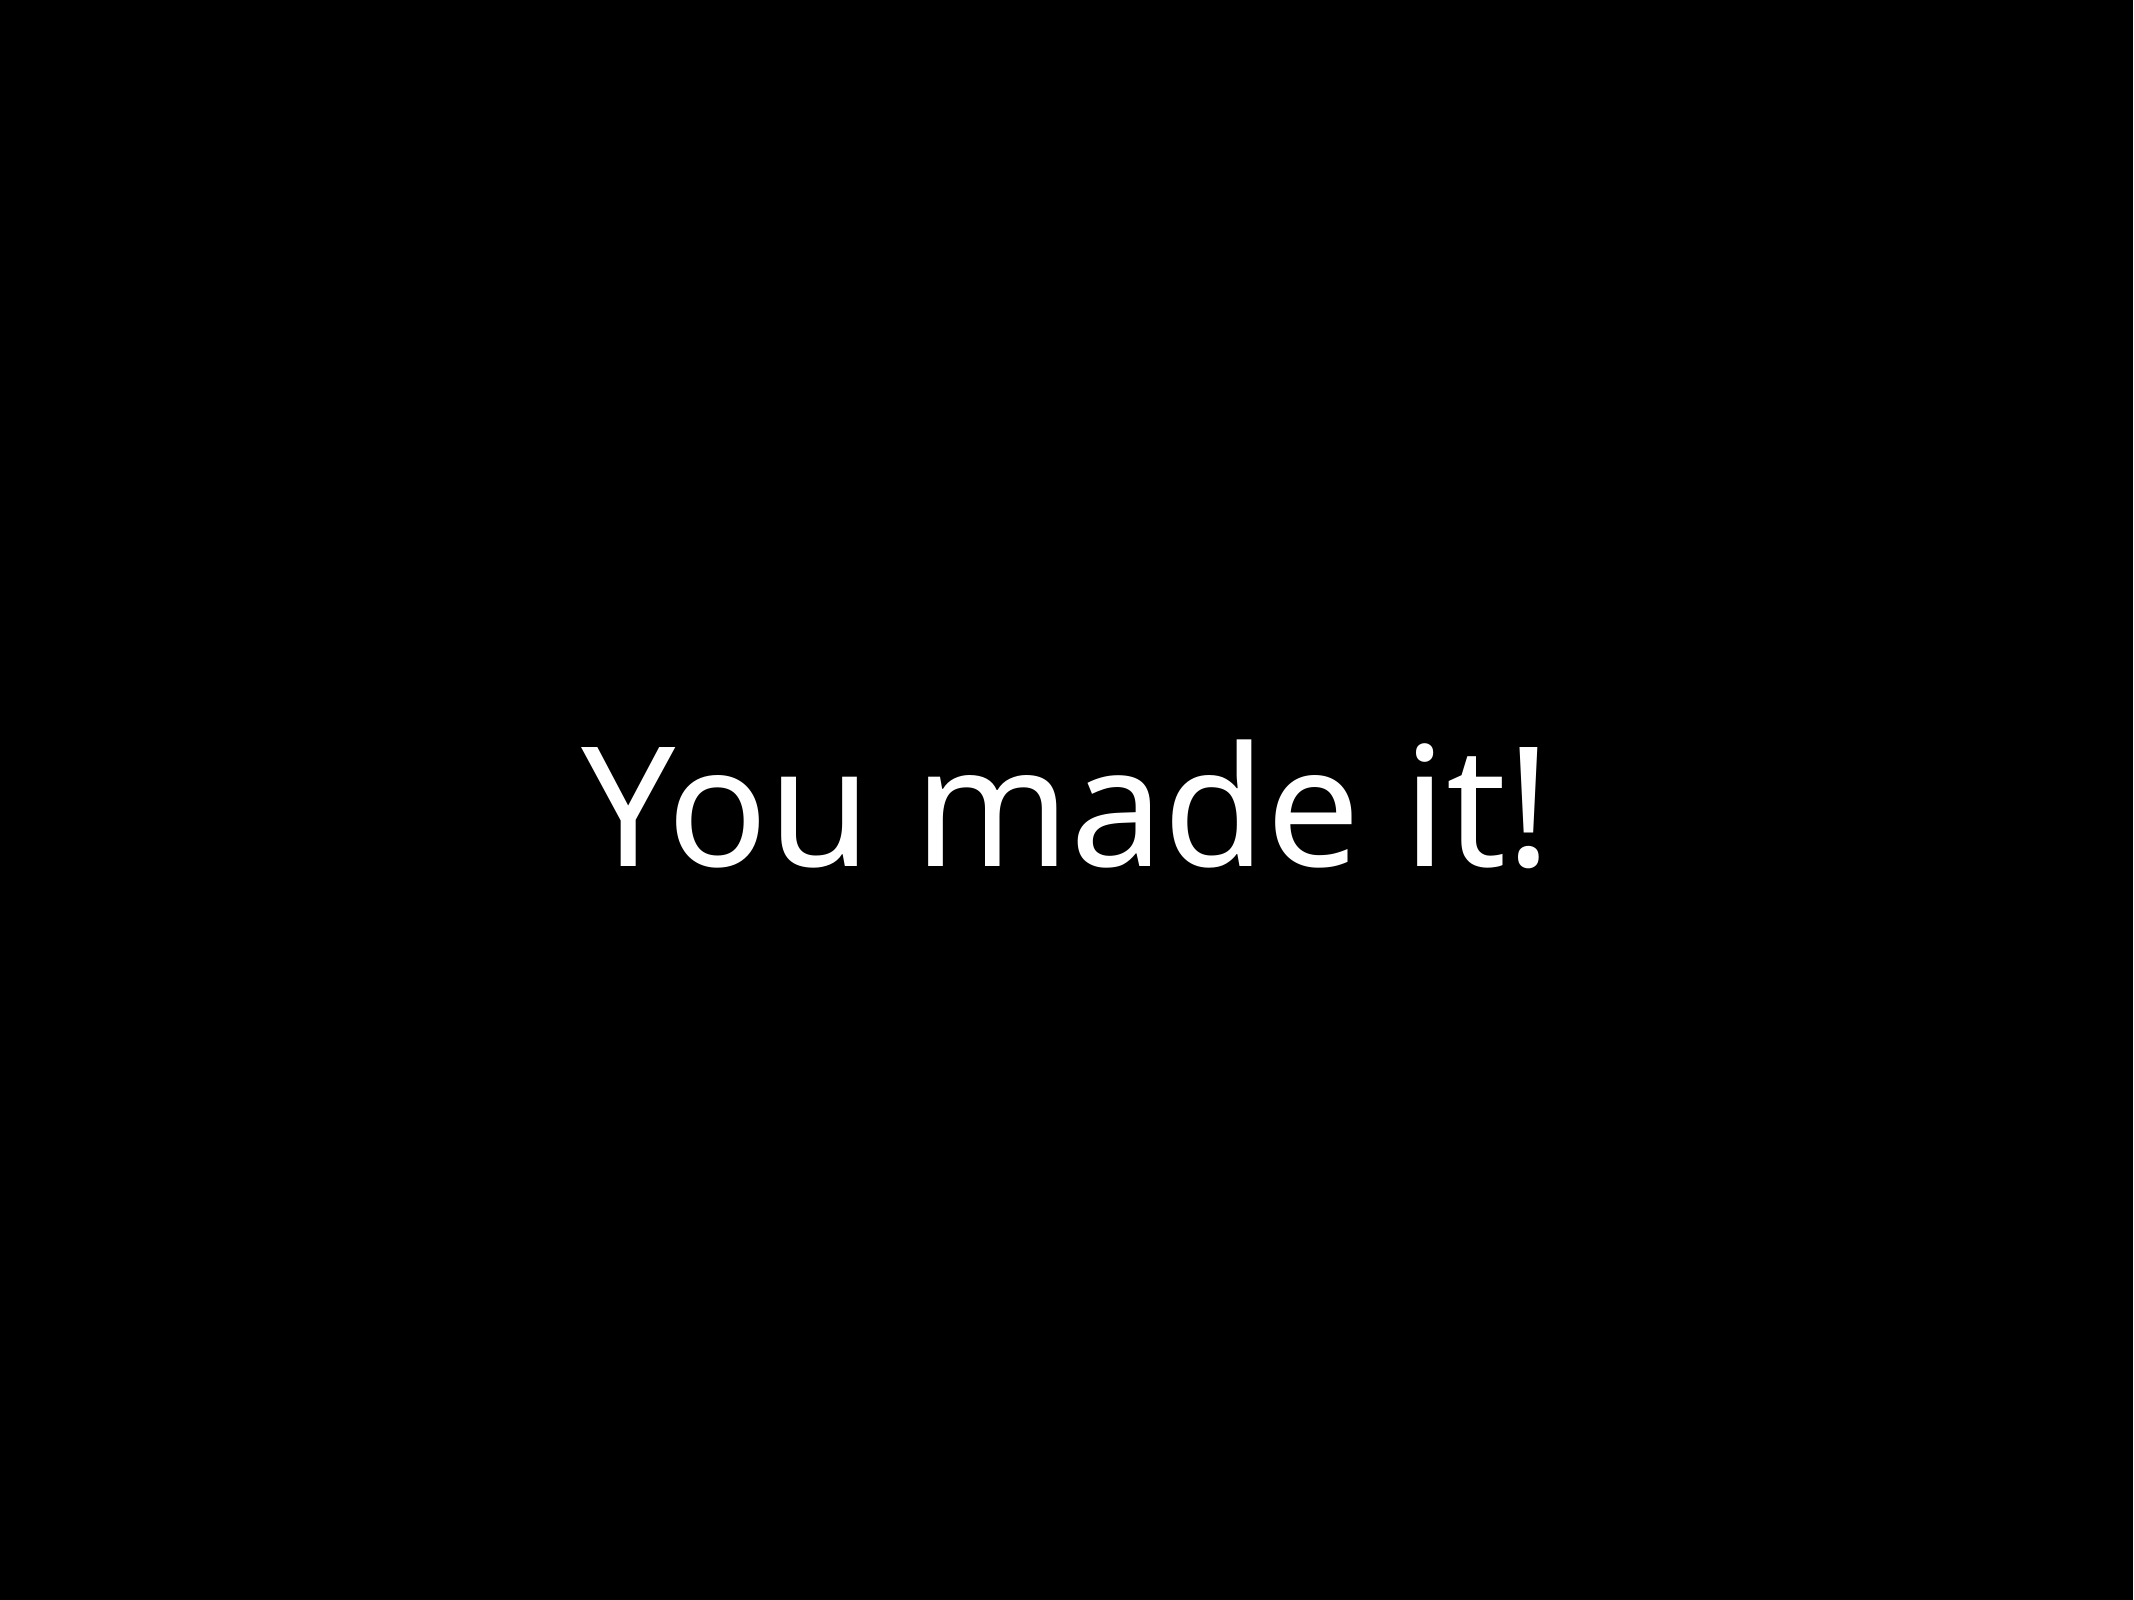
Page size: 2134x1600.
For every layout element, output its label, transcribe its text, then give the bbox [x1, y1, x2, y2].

title You made it! [207, 528, 1926, 1072]
